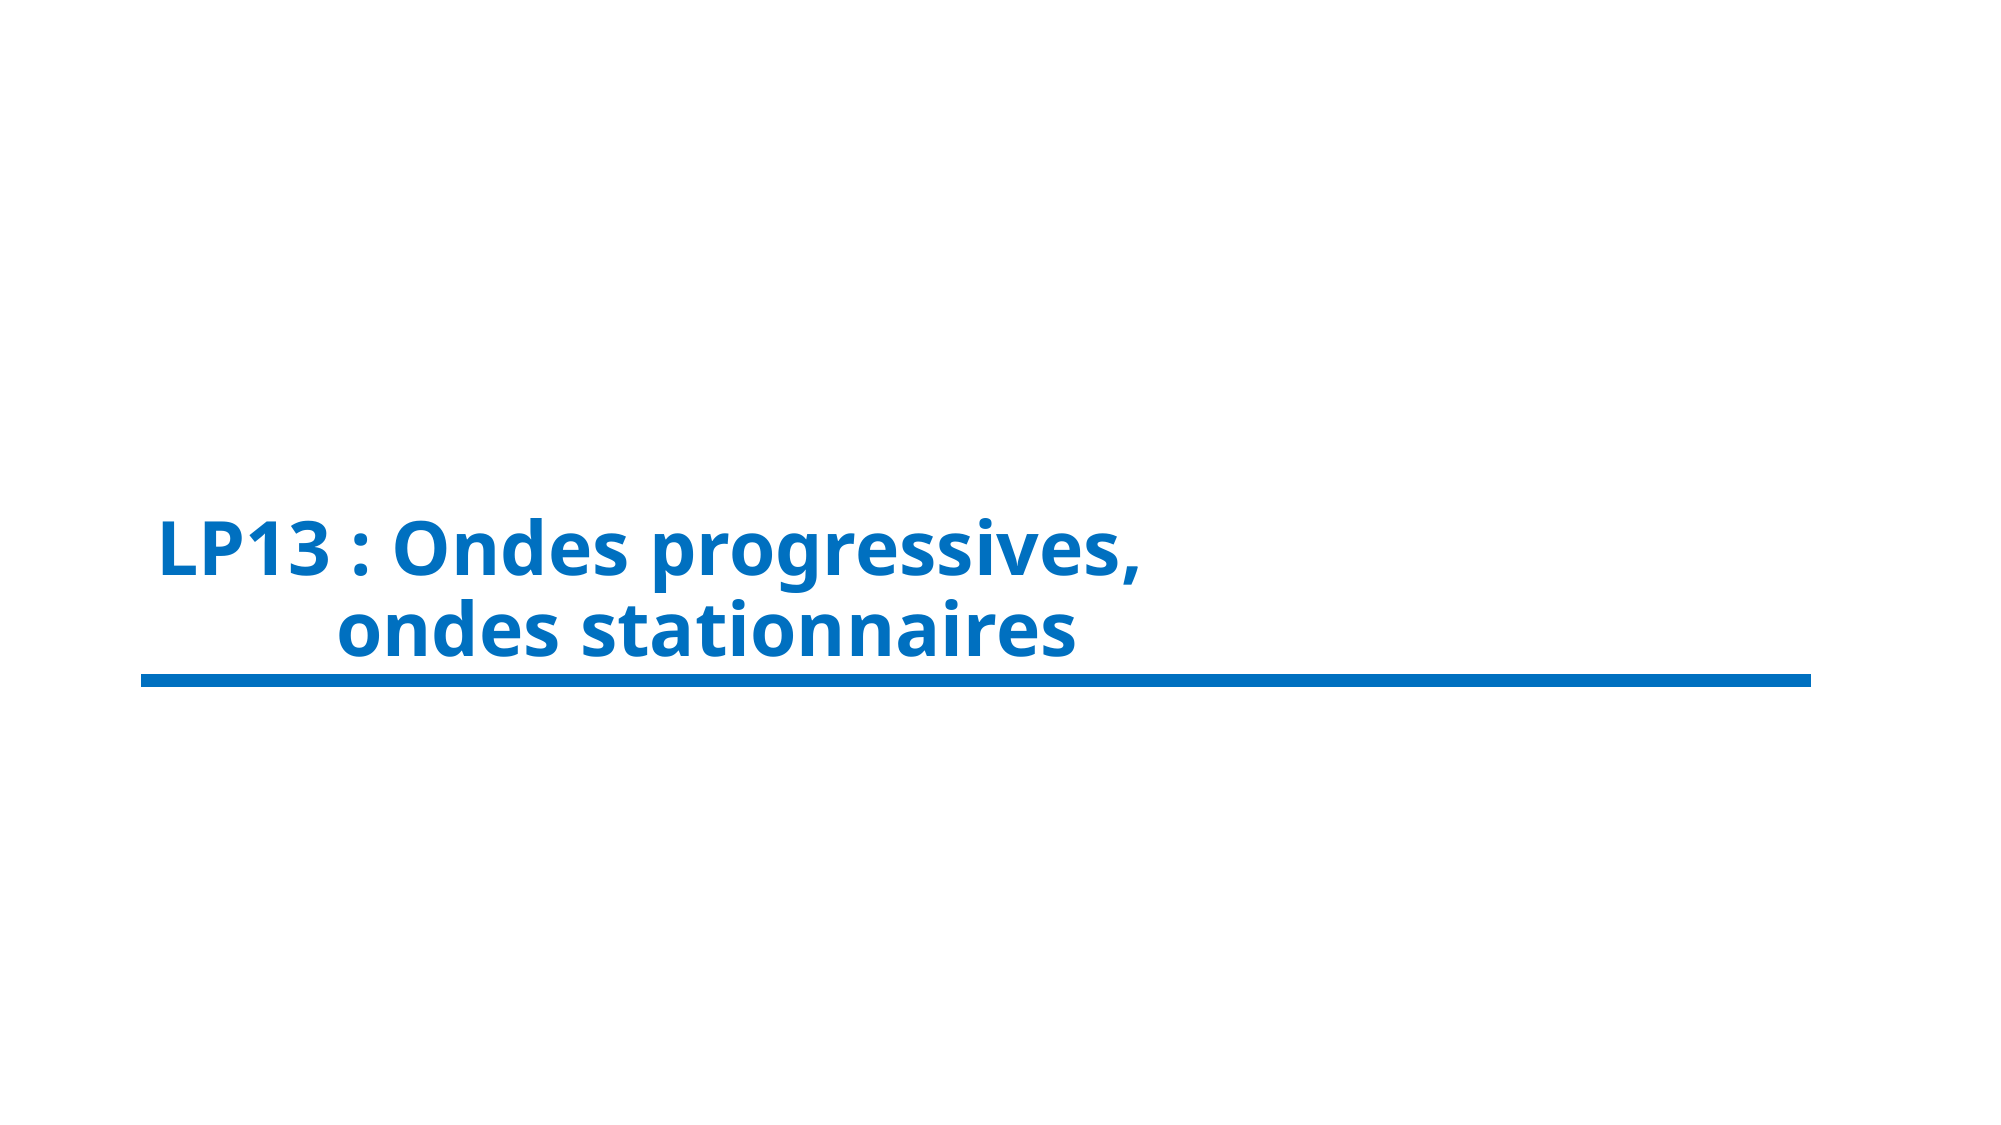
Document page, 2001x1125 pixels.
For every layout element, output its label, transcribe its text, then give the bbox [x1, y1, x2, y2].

title LP13 : Ondes progressives, ondes stationnaires [141, 501, 1812, 680]
